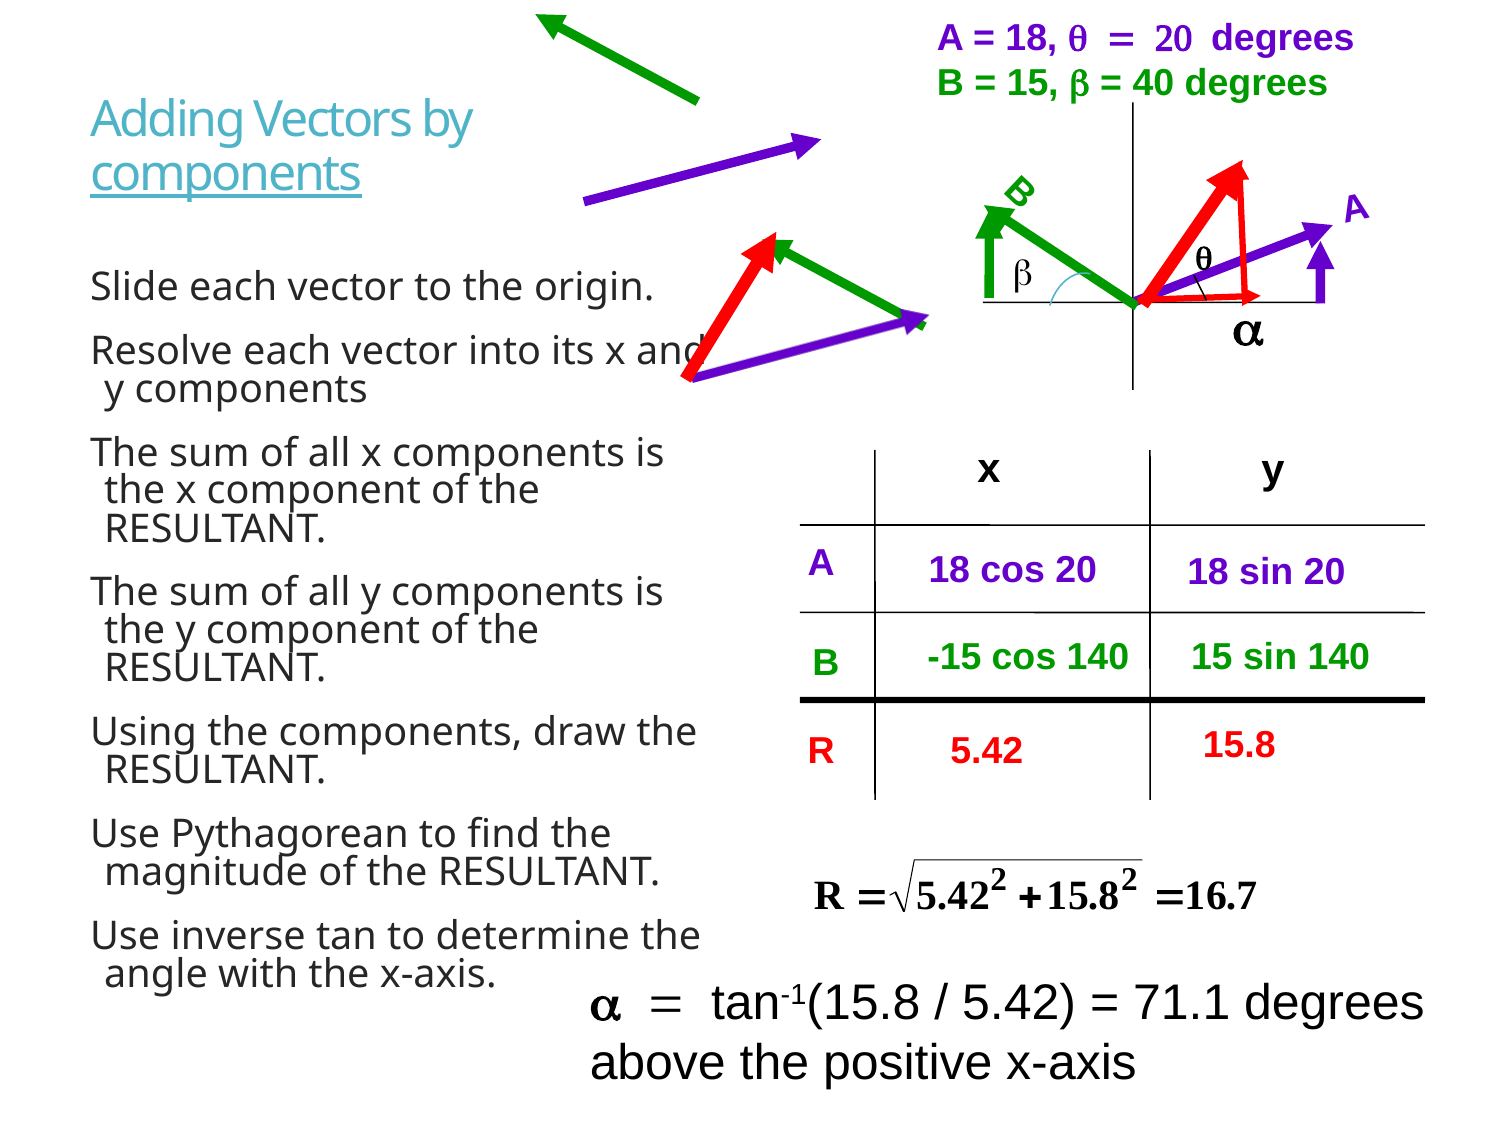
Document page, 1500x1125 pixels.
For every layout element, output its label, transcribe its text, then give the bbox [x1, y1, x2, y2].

text_box A = 18, q = 20 degrees B = 15, b = 40 degrees [922, 5, 1370, 111]
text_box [792, 433, 1426, 801]
text_box [761, 239, 769, 246]
text_box [535, 14, 698, 102]
text_box [583, 136, 822, 202]
text_box a = tan-1(15.8 / 5.42) = 71.1 degrees above the positive x-axis [575, 962, 1450, 1098]
text_box [1321, 242, 1327, 254]
text_box [1321, 223, 1330, 236]
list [810, 853, 1261, 919]
title Adding Vectors by components [75, 45, 550, 250]
list Slide each vector to the origin. Resolve each vector into its x and y components The sum of all x components is the x component of the RESULTANT. The sum of all y components is the y component of the RESULTANT. Using the components, draw the RESULTANT. Use Pythagorean to find the magnitude of the RESULTANT. Use inverse tan to determine the angle with the x-axis. [75, 262, 738, 1005]
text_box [1193, 274, 1271, 364]
text_box [742, 231, 777, 287]
text_box [768, 244, 851, 287]
text_box A [1321, 167, 1403, 242]
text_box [982, 102, 1321, 390]
picture [690, 287, 957, 383]
